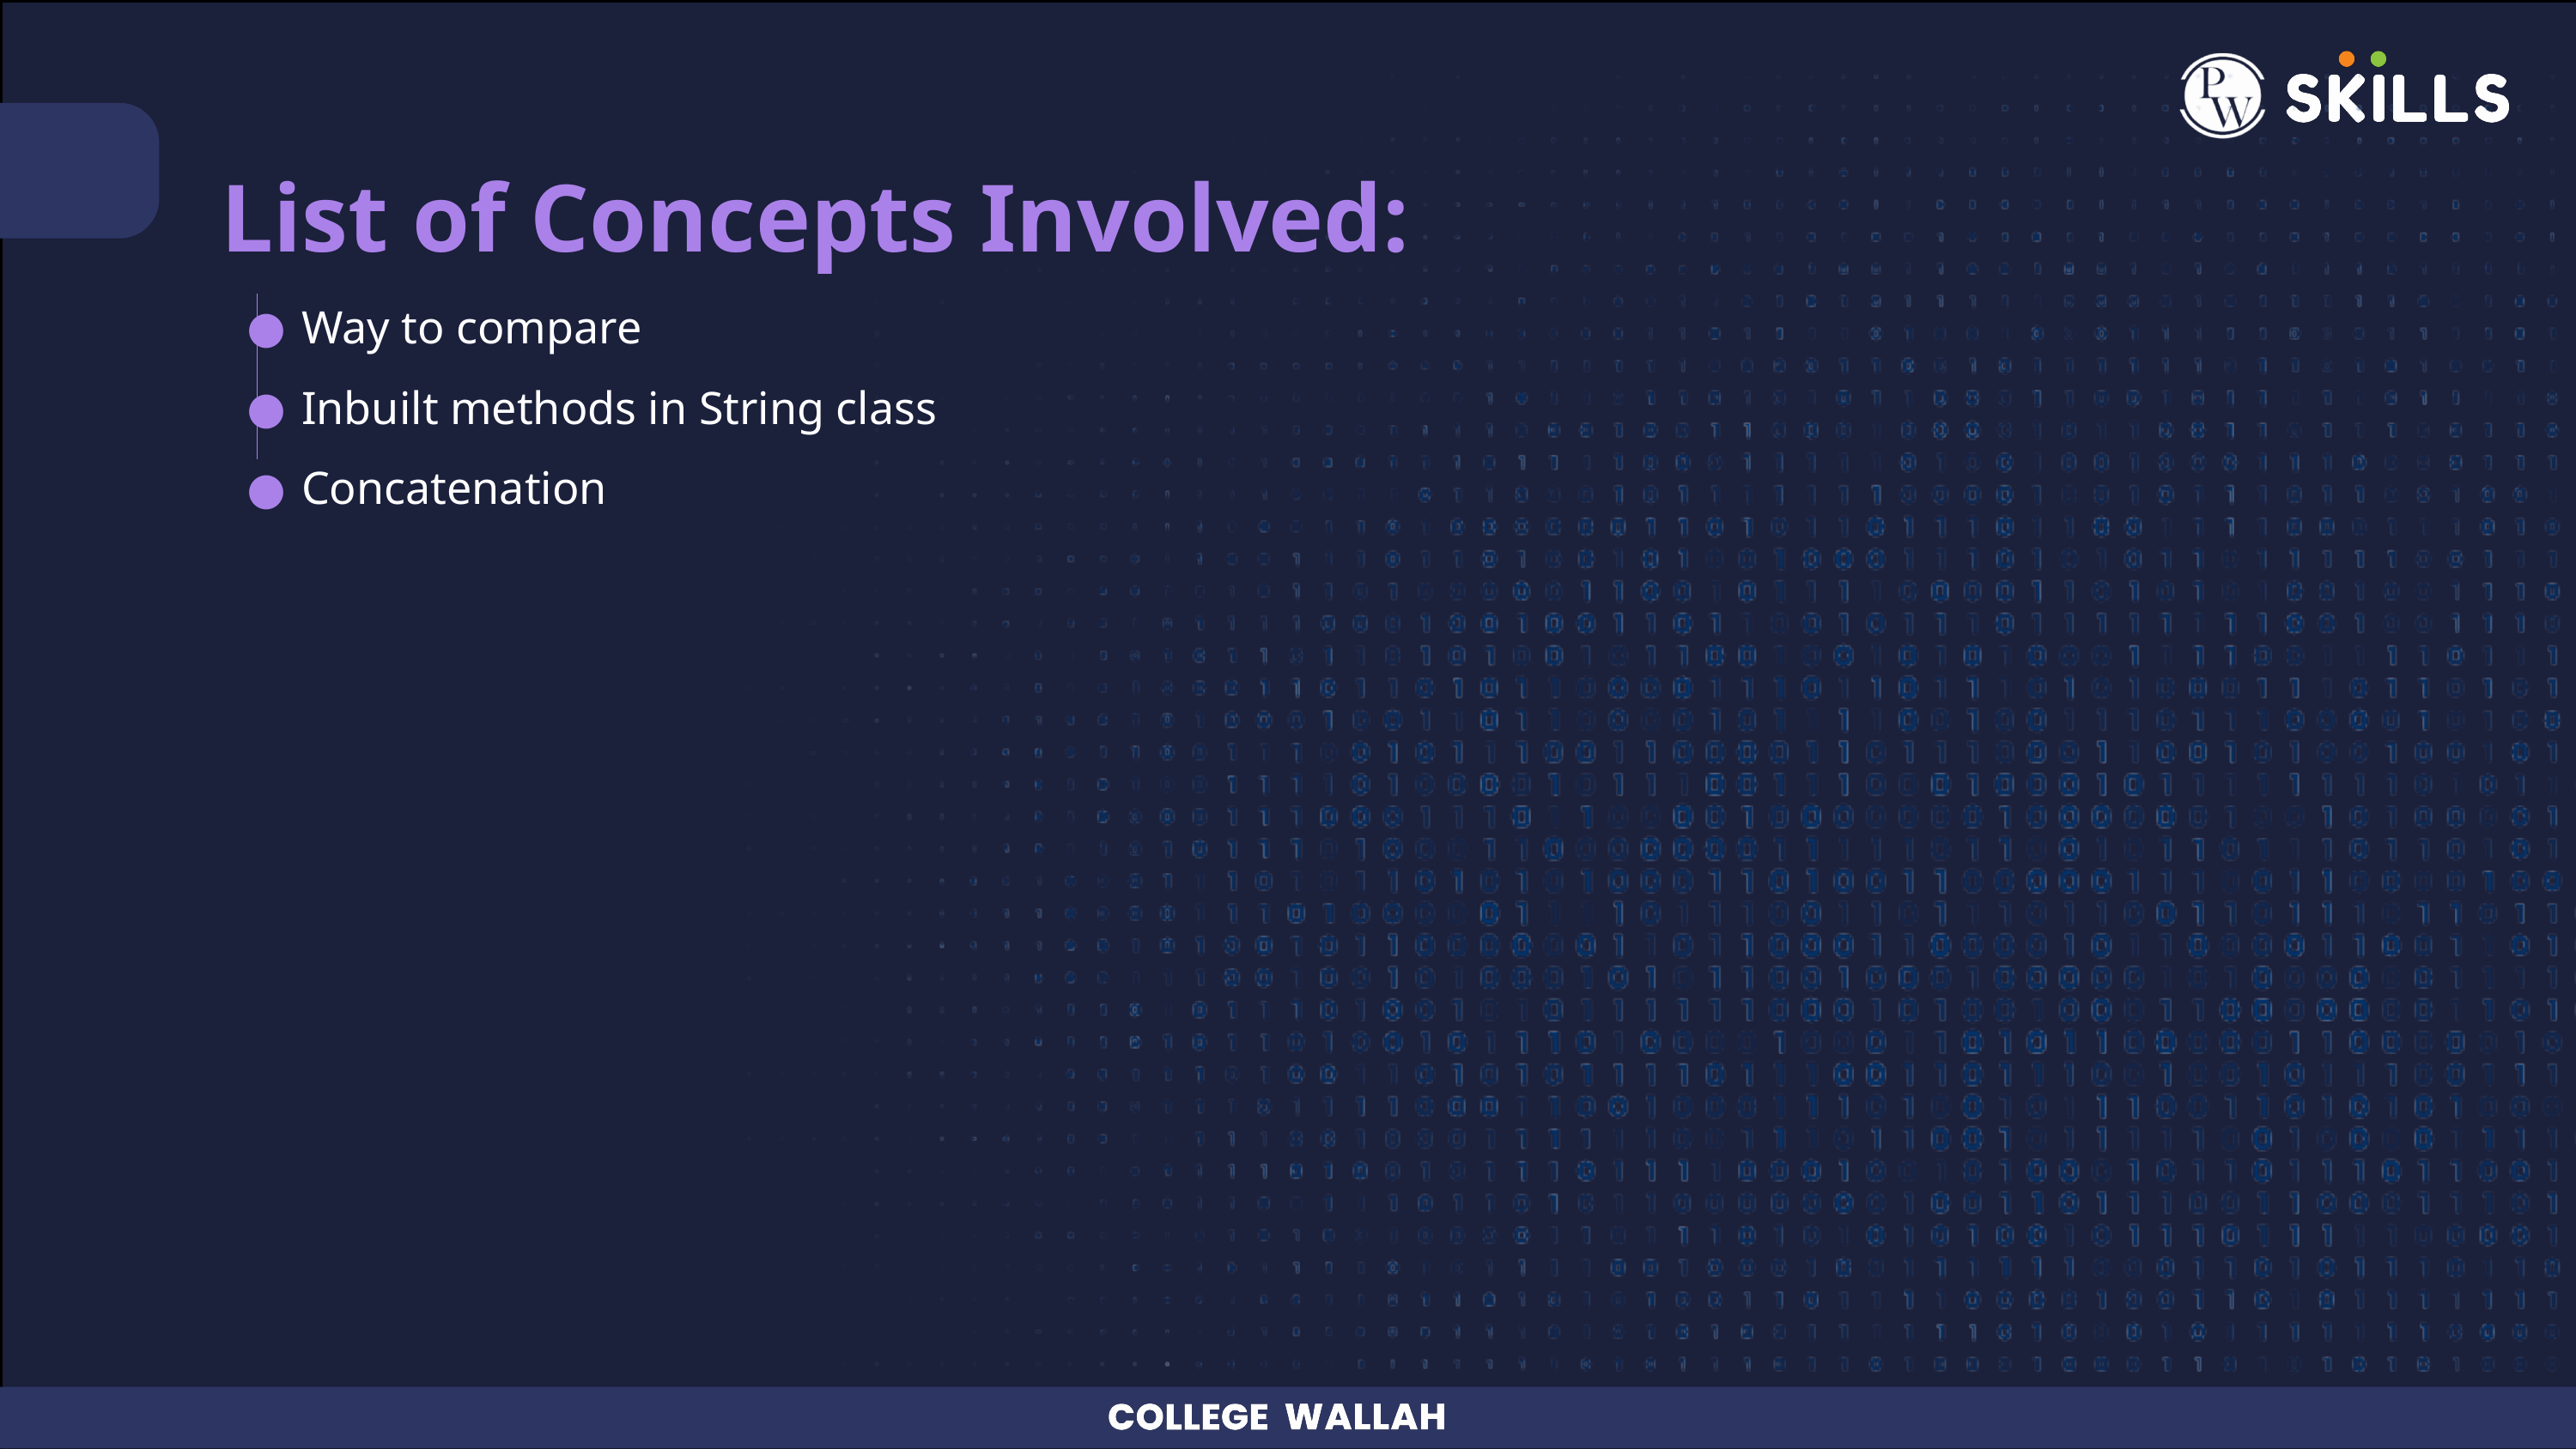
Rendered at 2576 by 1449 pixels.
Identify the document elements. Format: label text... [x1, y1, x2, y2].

picture [716, 0, 2576, 1375]
text_box List of Concepts Involved: [221, 114, 2171, 270]
picture [1274, 1397, 1479, 1446]
picture [1103, 1394, 1273, 1436]
text_box Way to compare Inbuilt methods in String class Concatenation [223, 259, 2084, 527]
